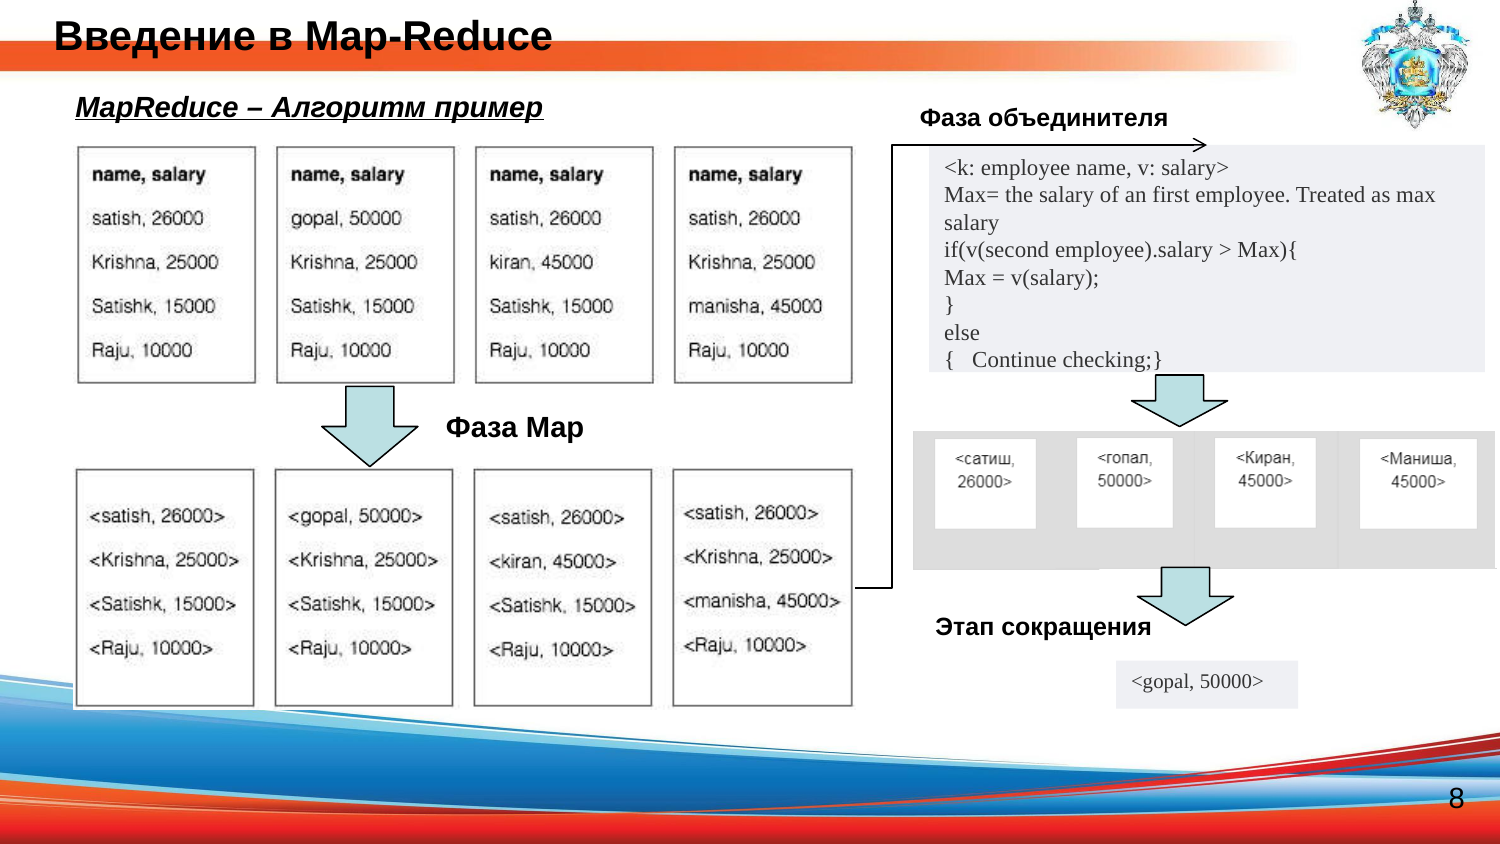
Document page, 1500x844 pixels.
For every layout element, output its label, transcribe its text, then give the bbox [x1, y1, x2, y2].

text_box Фаза Map [431, 401, 600, 451]
text_box [1138, 595, 1234, 626]
text_box MapReduce – Алгоритм пример [60, 80, 559, 166]
picture [0, 0, 1500, 844]
text_box [1213, 400, 1228, 409]
text_box Фаза объединителя [905, 94, 1184, 139]
text_box [321, 396, 418, 465]
text_box Введение в Map-Reduce [39, 1, 992, 67]
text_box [854, 143, 1208, 589]
slide_number 8 [1389, 764, 1480, 830]
text_box Этап сокращения [920, 602, 1175, 648]
text_box <gopal, 50000> [1116, 660, 1299, 709]
text_box <k: employee name, v: salary> Max= the salary of an first employee. Treated as max salary if(v(second employee).salary > Max){ Max = v(salary); } else { Continue checking;} [1210, 144, 1485, 373]
